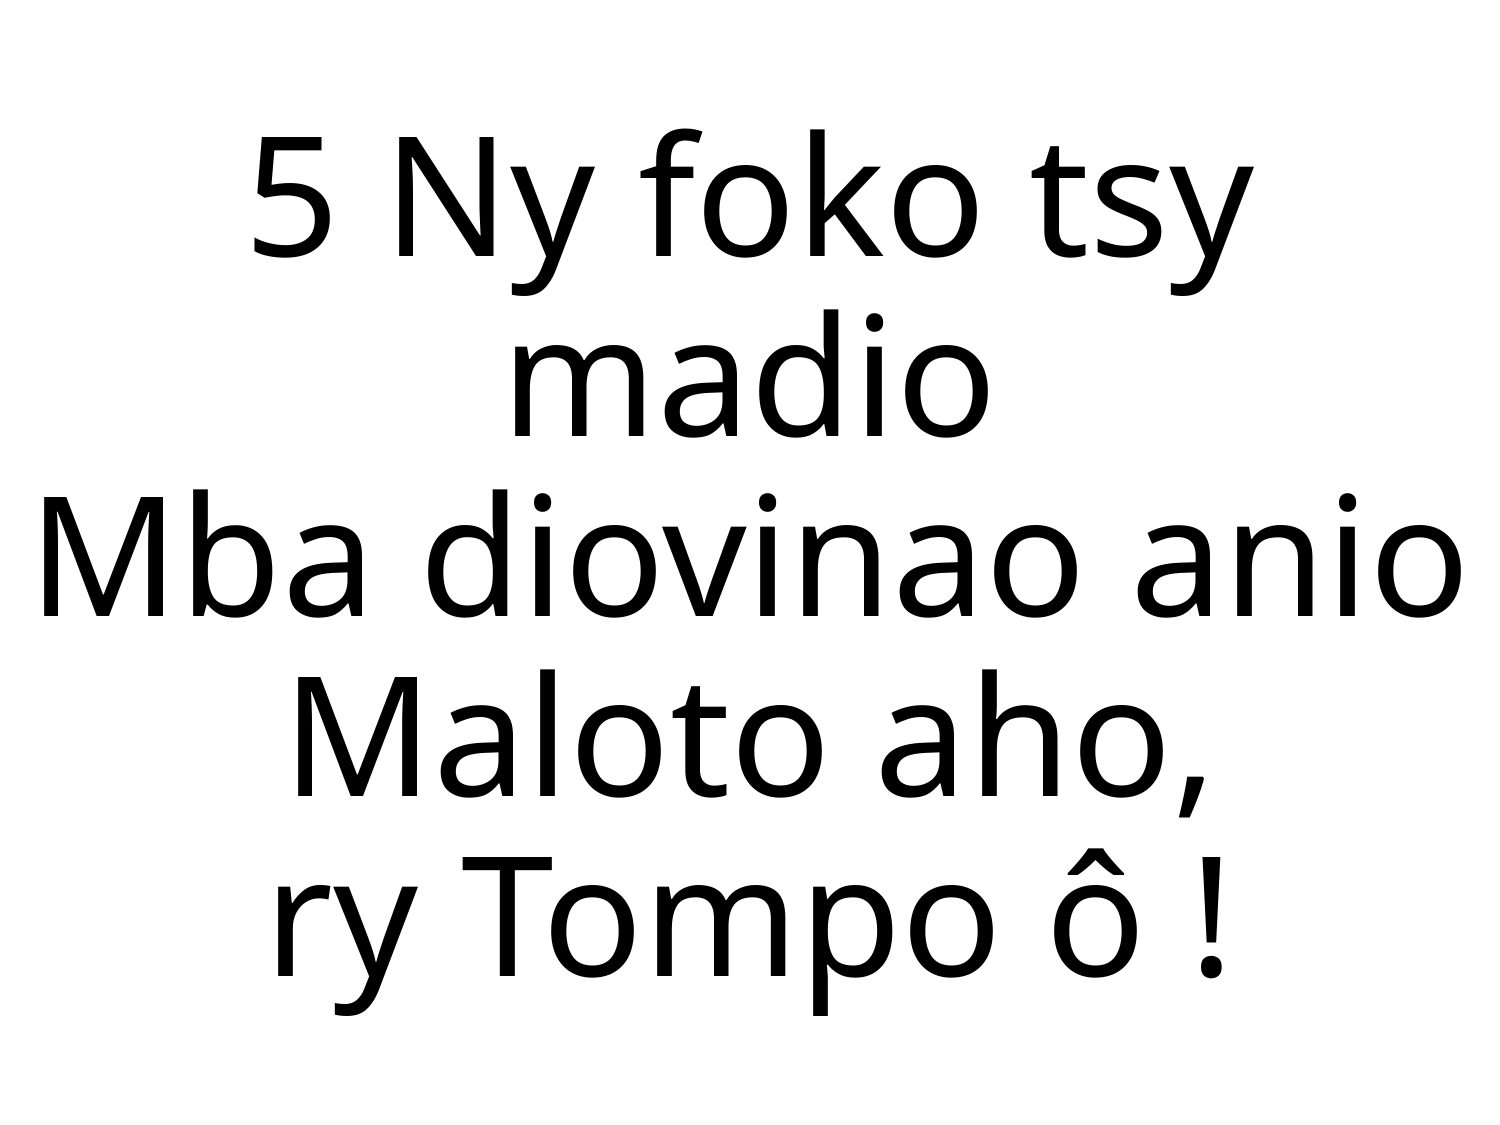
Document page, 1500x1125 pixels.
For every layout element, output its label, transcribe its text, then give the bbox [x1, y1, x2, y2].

title 5 Ny foko tsy madio Mba diovinao anio Maloto aho, ry Tompo ô ! [0, 453, 1500, 672]
